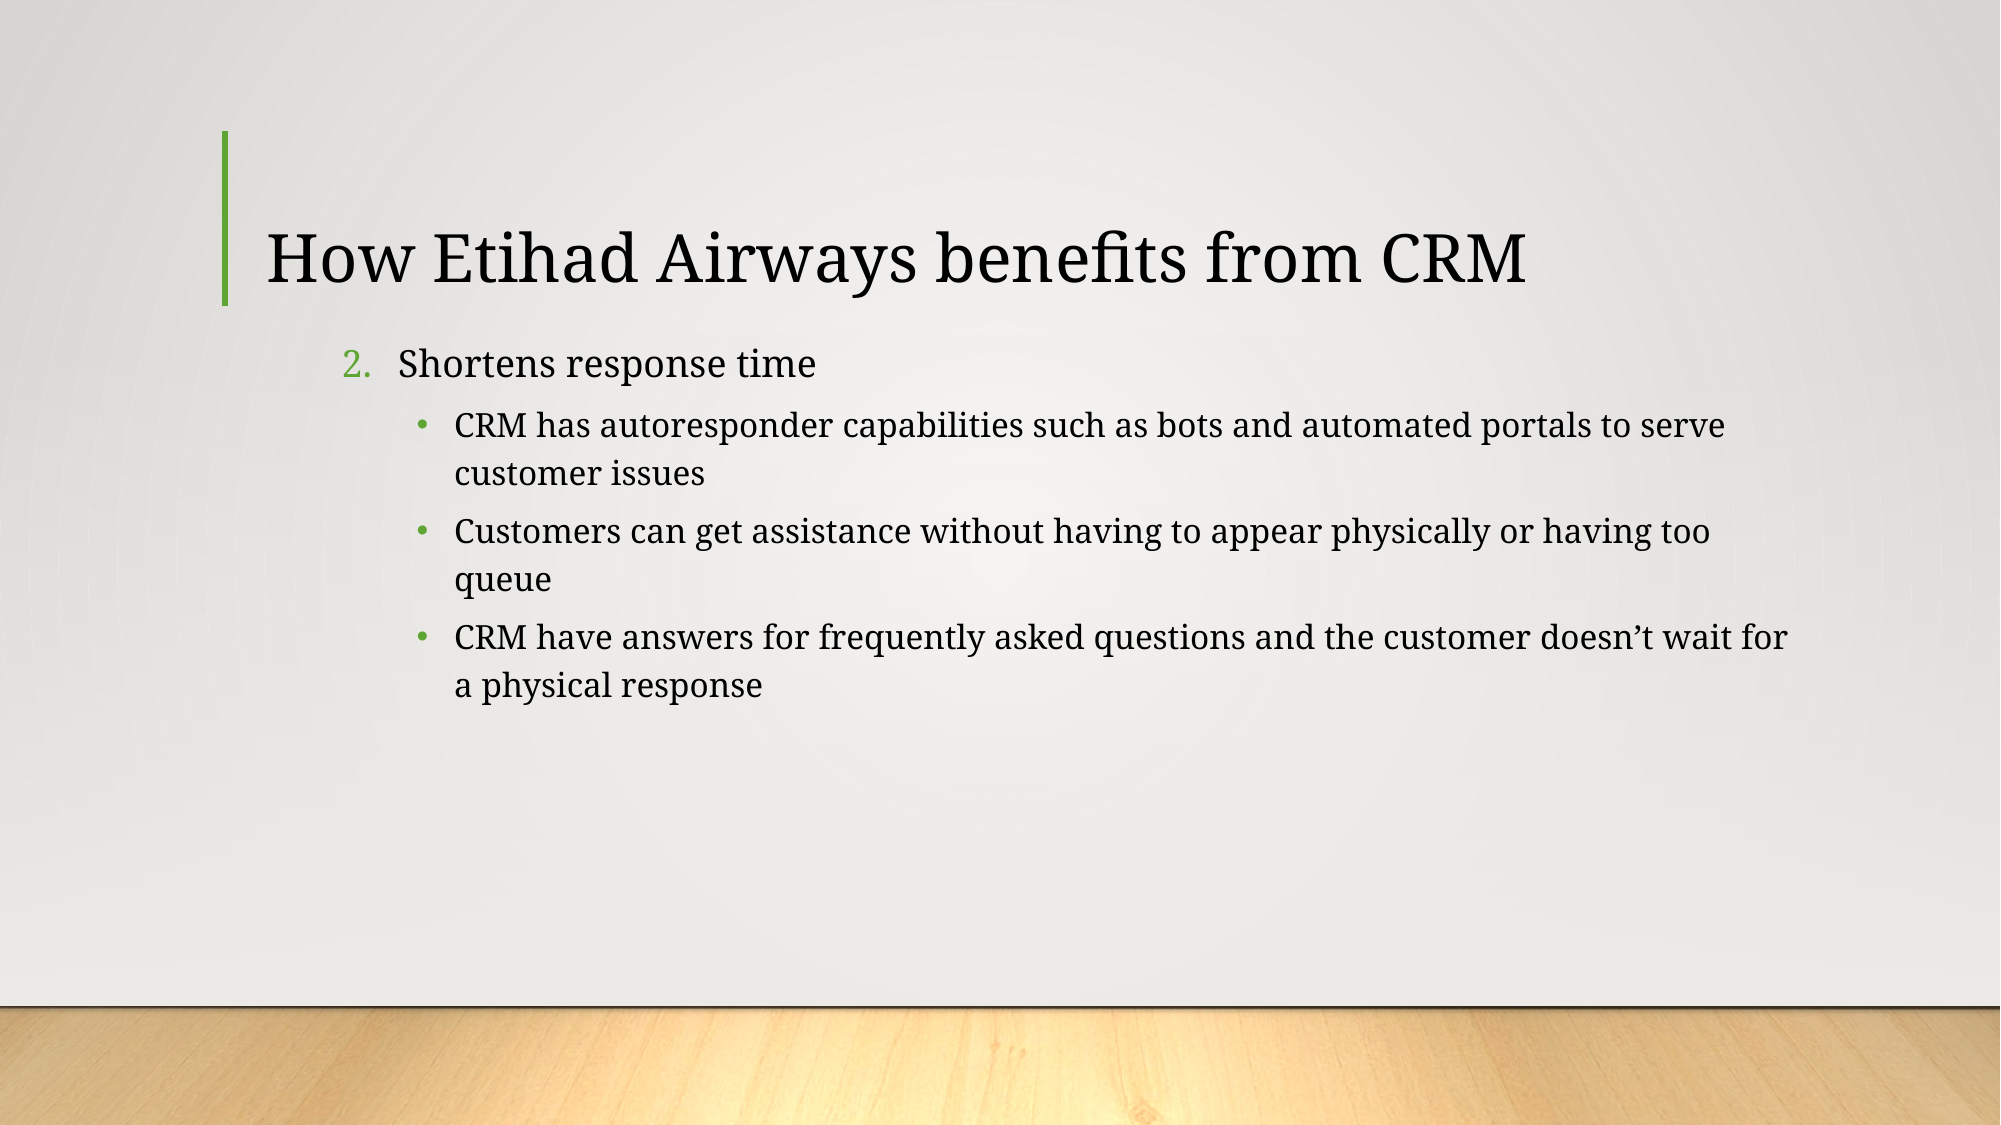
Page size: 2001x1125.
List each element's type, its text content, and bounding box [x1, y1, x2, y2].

picture [0, 1006, 2000, 1125]
list Shortens response time CRM has autoresponder capabilities such as bots and automated portals to serve customer issues Customers can get assistance without having to appear physically or having too queue CRM have answers for frequently asked questions and the customer doesn’t wait for a physical response [251, 323, 1814, 897]
title How Etihad Airways benefits from CRM [251, 131, 1814, 305]
